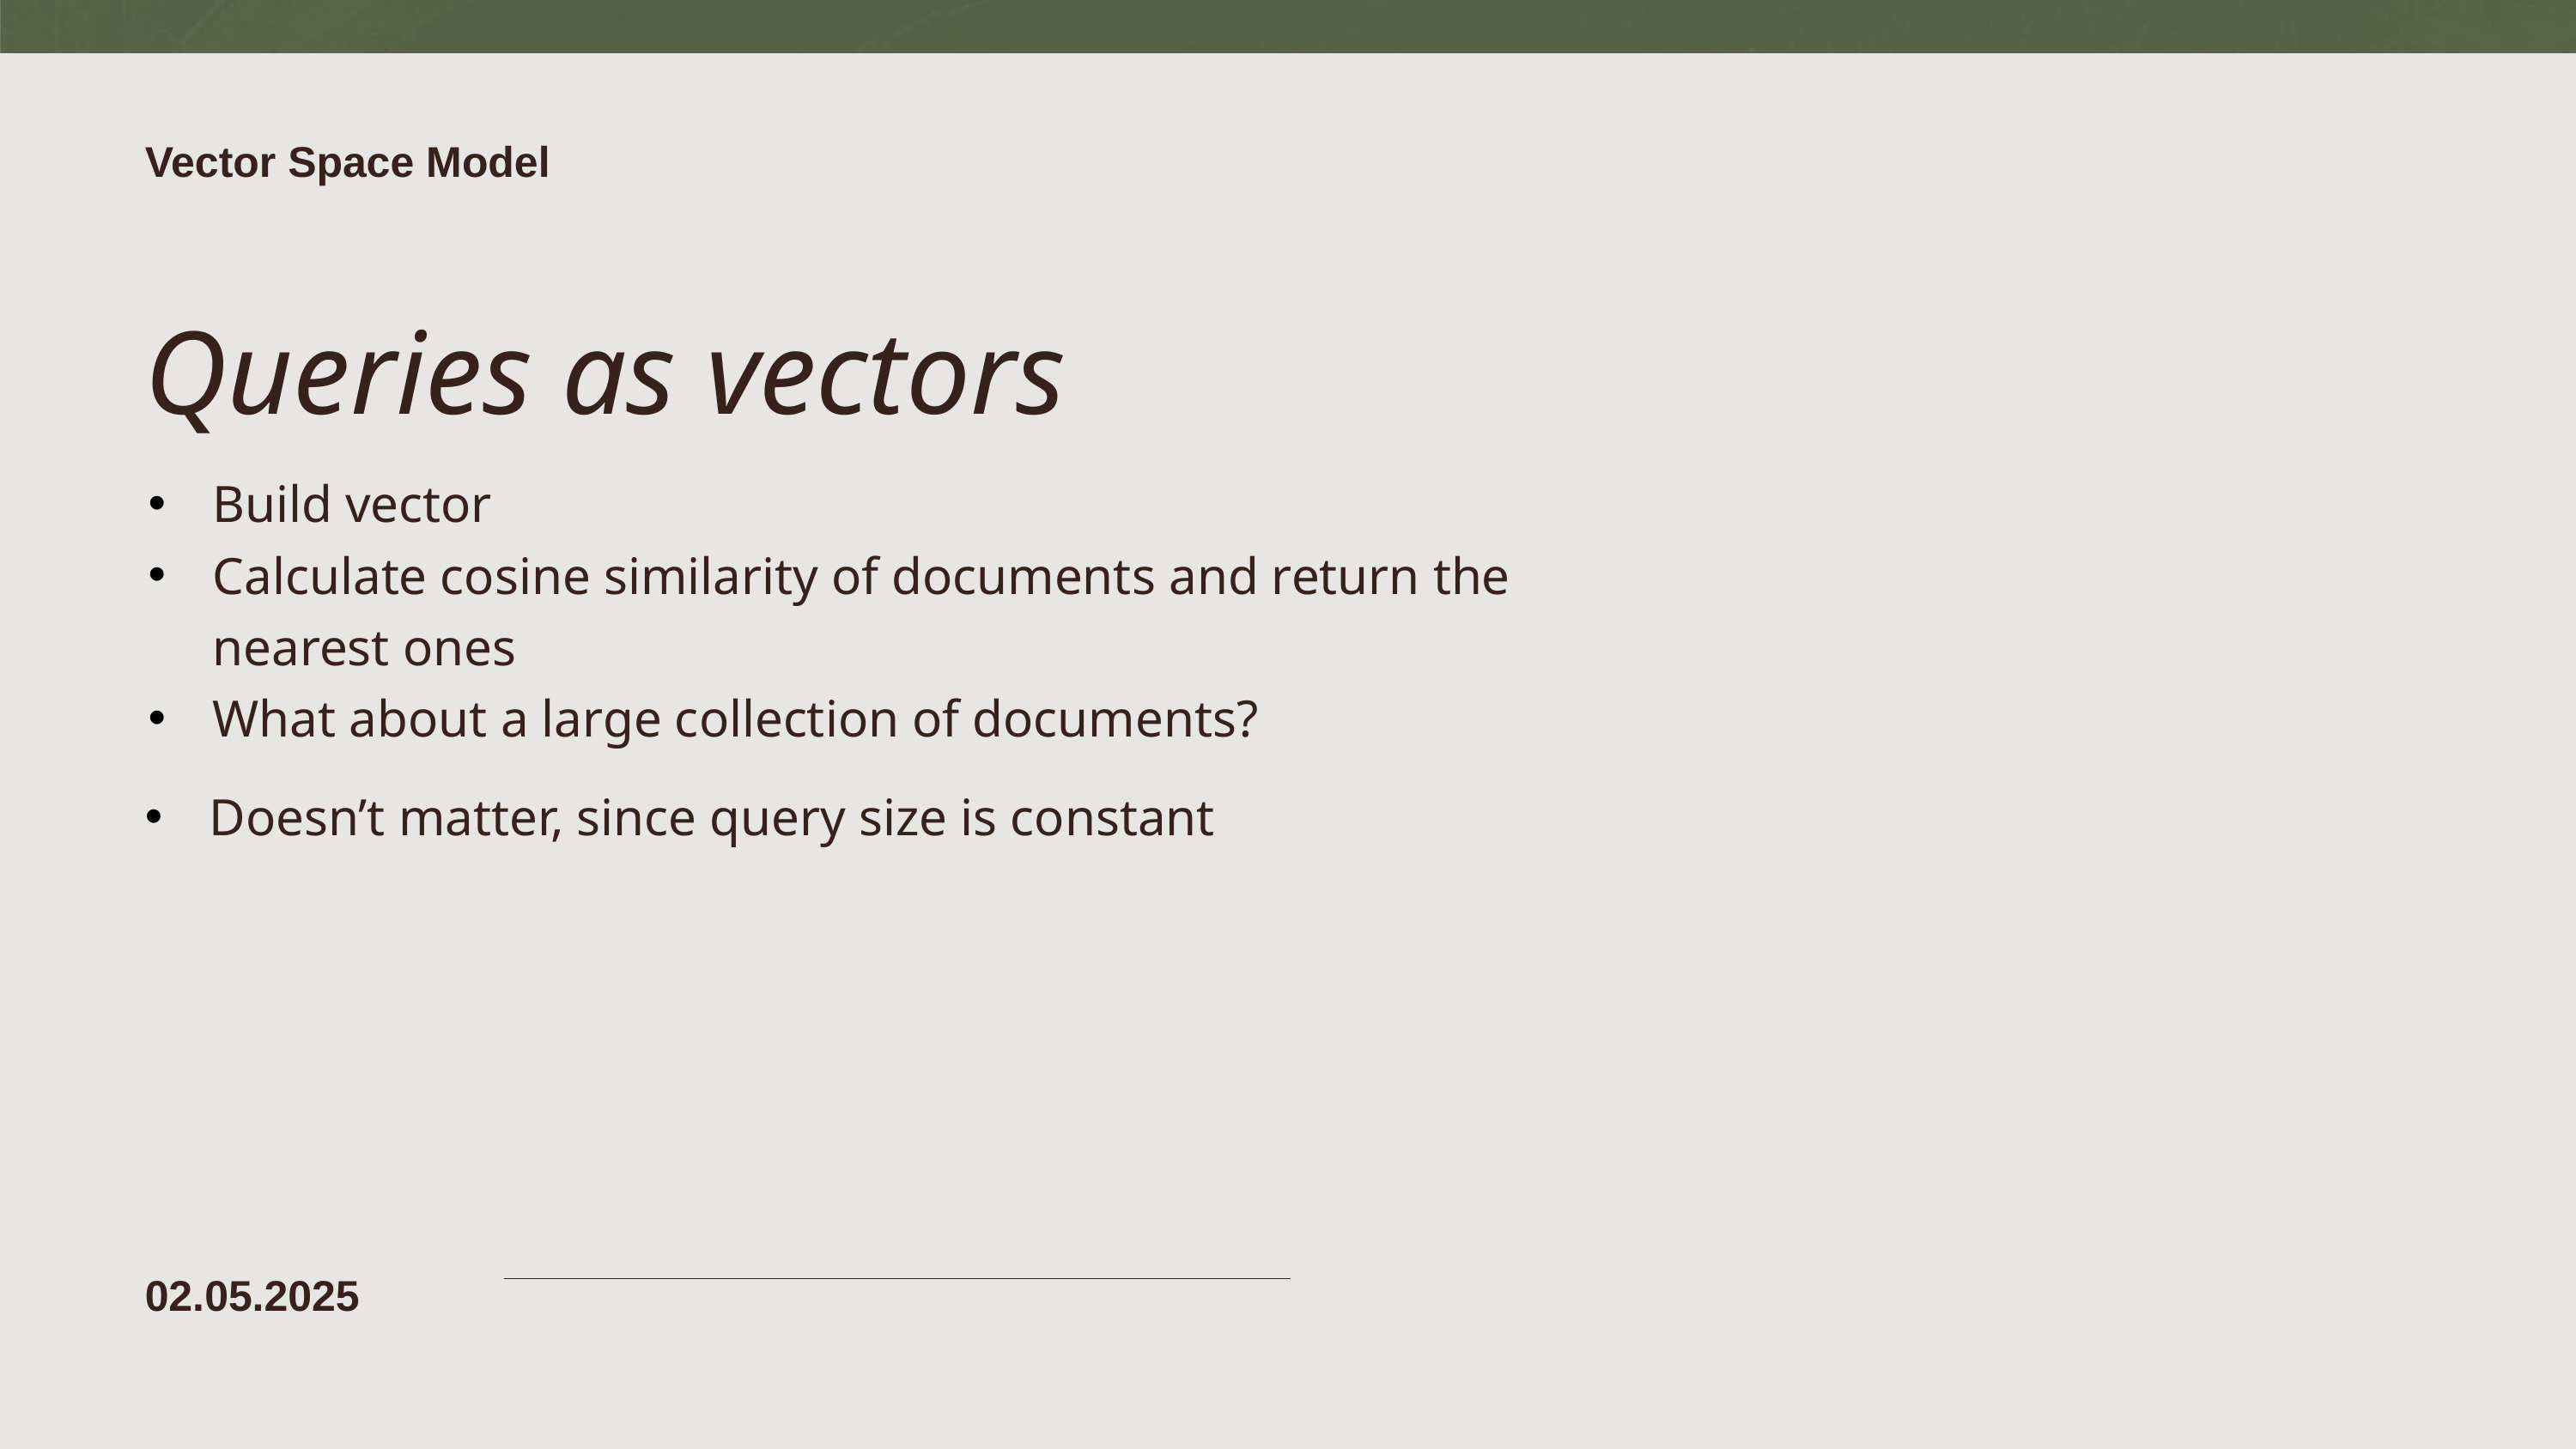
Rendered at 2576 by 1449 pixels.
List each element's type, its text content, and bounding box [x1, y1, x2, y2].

text_box Build vector Calculate cosine similarity of documents and return the nearest ones What about a large collection of documents? [148, 461, 1515, 748]
text_box Queries as vectors [144, 245, 1690, 438]
text_box Vector Space Model [144, 114, 838, 186]
text_box [0, 0, 2576, 53]
text_box 02.05.2025 [144, 1247, 504, 1320]
text_box Doesn’t matter, since query size is constant [144, 774, 1511, 846]
